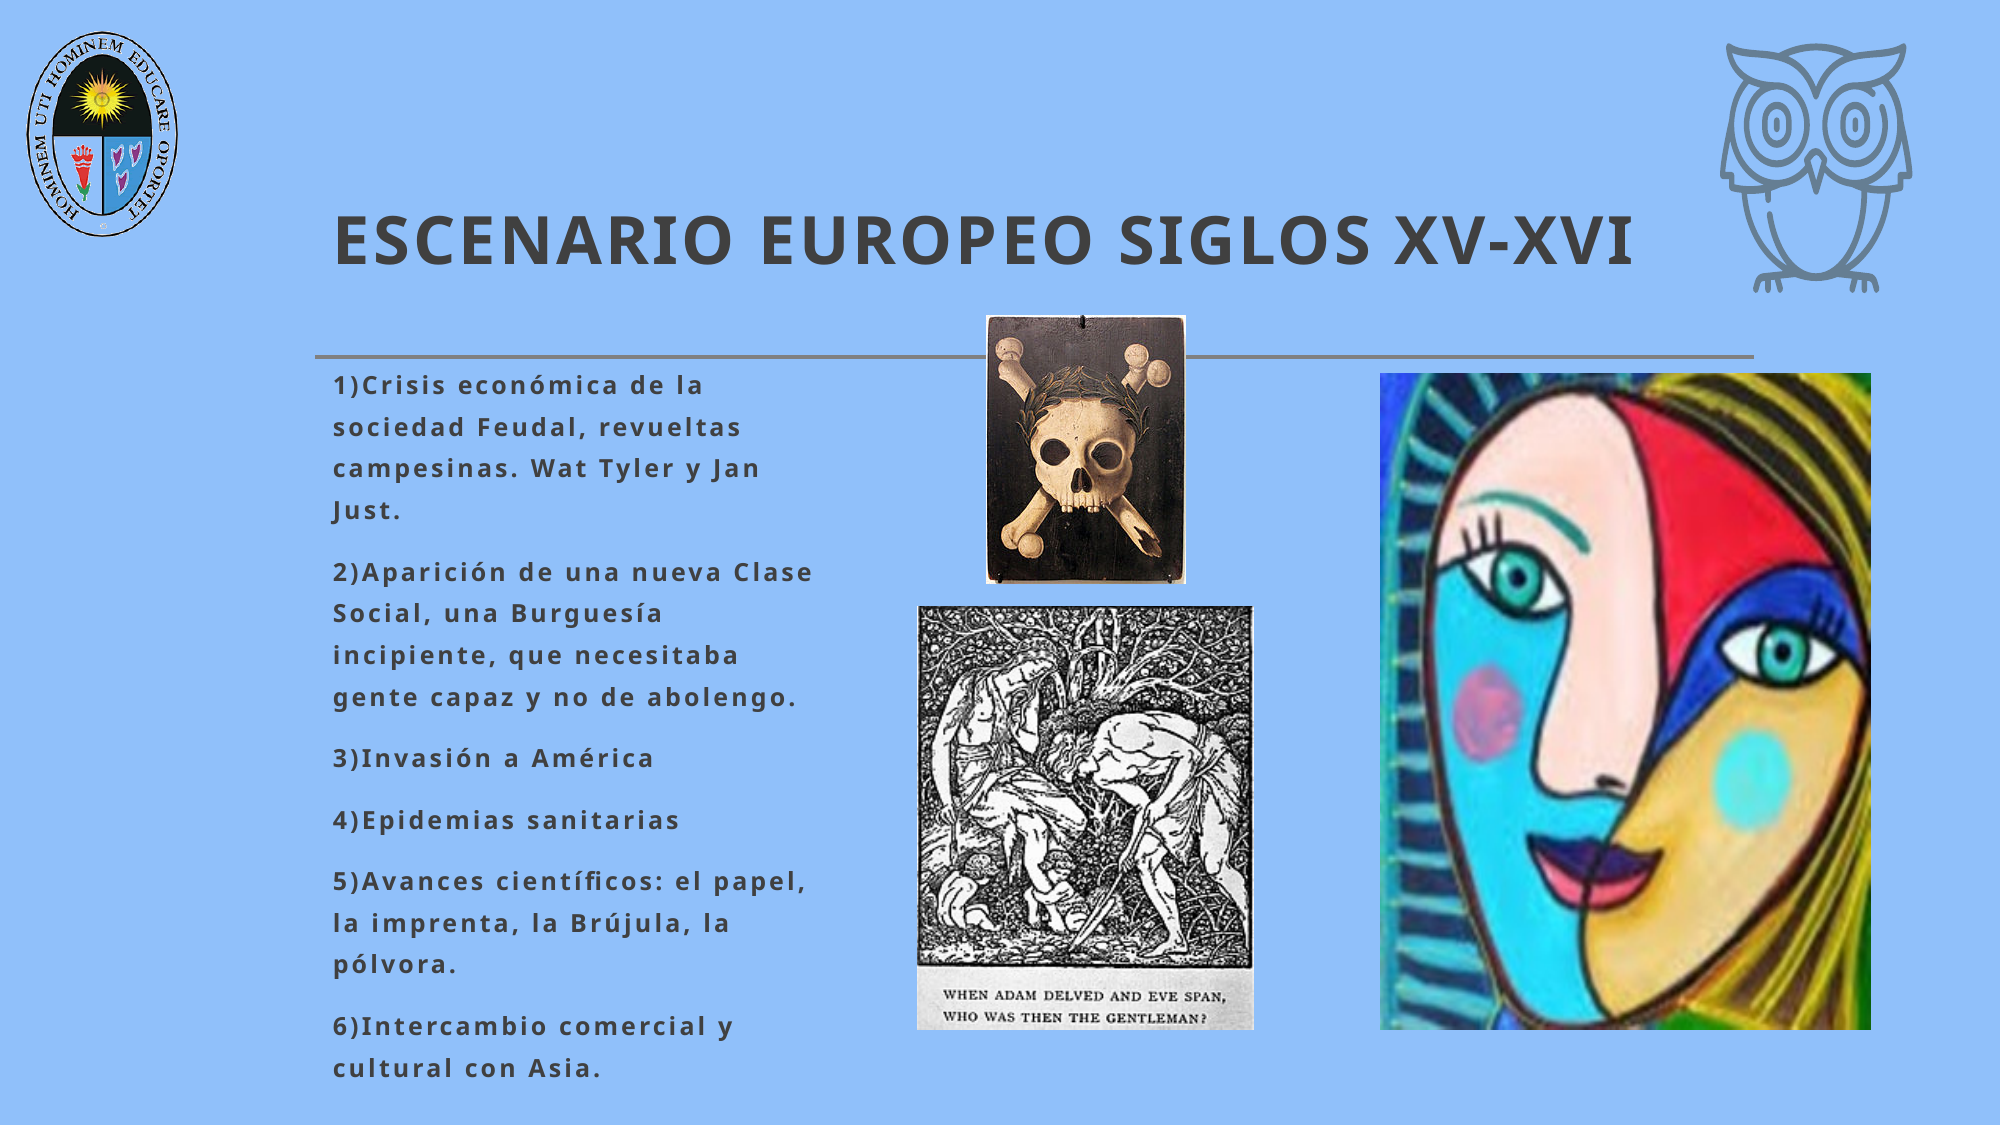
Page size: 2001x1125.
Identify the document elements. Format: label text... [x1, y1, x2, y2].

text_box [1719, 43, 1913, 294]
picture [26, 31, 179, 238]
picture [917, 606, 1255, 1030]
picture [986, 315, 1186, 584]
list 1)Crisis económica de la sociedad Feudal, revueltas campesinas. Wat Tyler y Jan Just. 2)Aparición de una nueva Clase Social, una Burguesía incipiente, que necesitaba gente capaz y no de abolengo. 3)Invasión a América 4)Epidemias sanitarias 5)Avances científicos: el papel, la imprenta, la Brújula, la pólvora. 6)Intercambio comercial y cultural con Asia. [315, 292, 845, 720]
title ESCENARIO EUROPEO SIGLOS XV-XVI [315, 72, 1719, 294]
picture [1380, 373, 1871, 1030]
